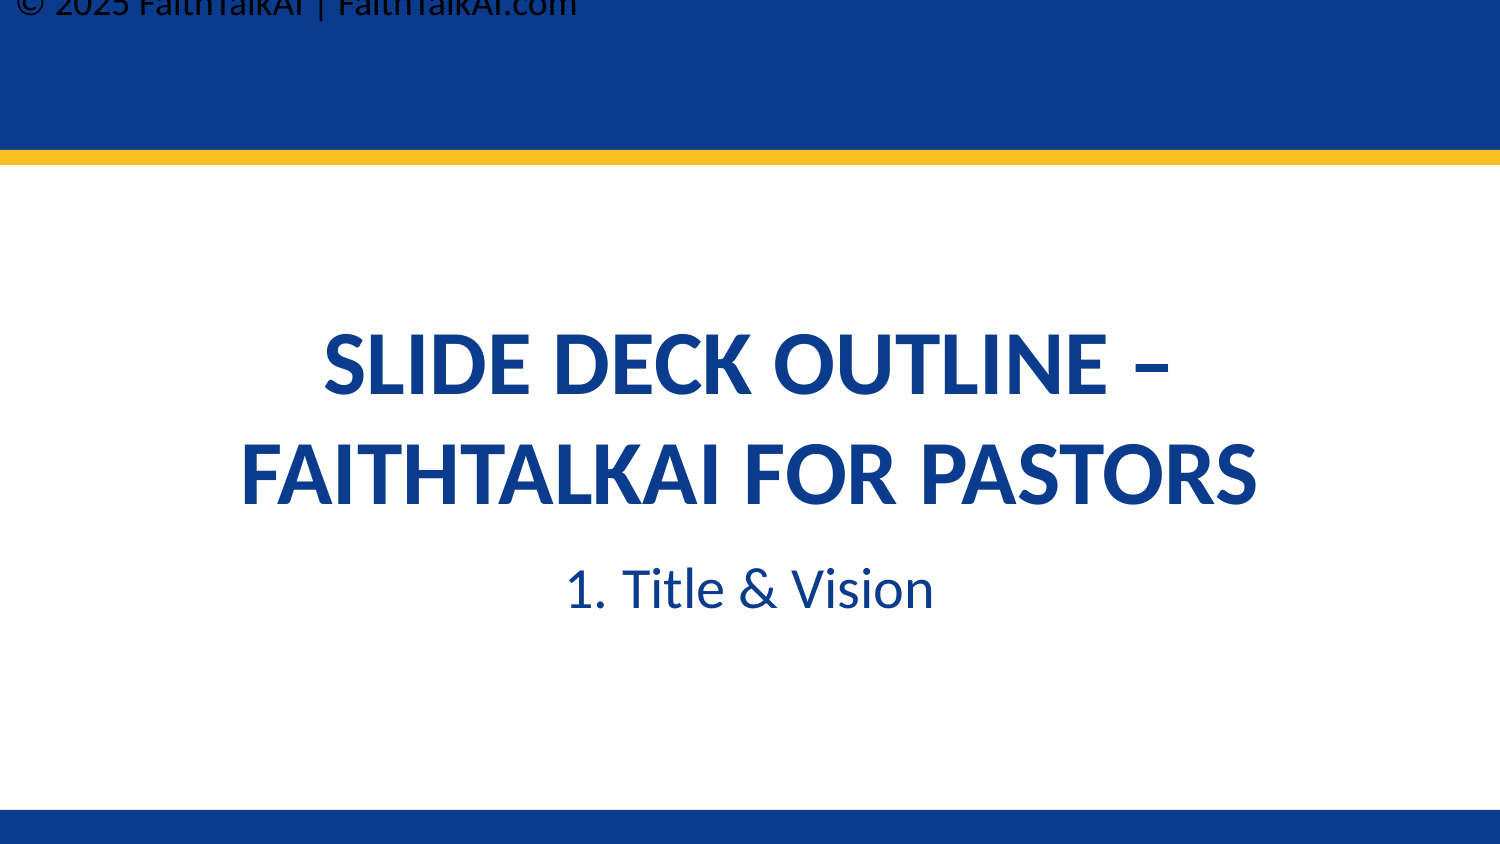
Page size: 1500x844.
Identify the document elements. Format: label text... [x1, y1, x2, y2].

text_box SLIDE DECK OUTLINE – FAITHTALKAI FOR PASTORS [74, 299, 1425, 524]
text_box 1. Title & Vision [74, 524, 1425, 645]
